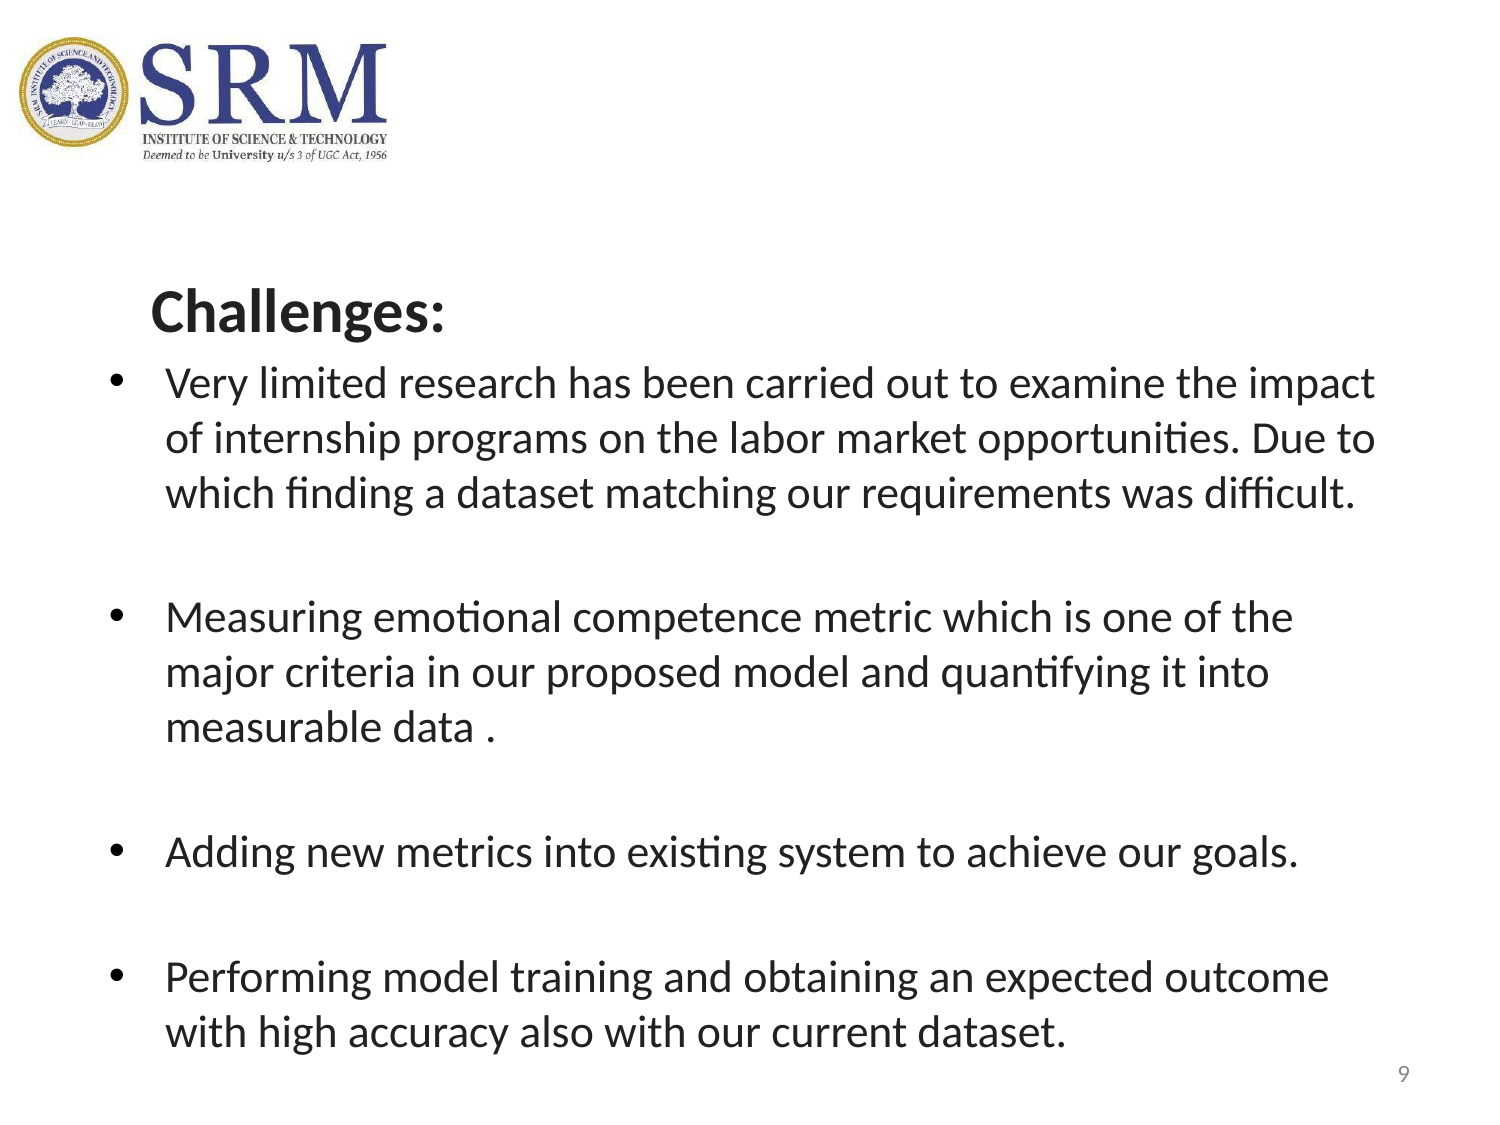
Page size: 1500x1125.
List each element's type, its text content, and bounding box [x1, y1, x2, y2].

slide_number 9 [1074, 1042, 1425, 1103]
list Challenges: Very limited research has been carried out to examine the impact of internship programs on the labor market opportunities. Due to which finding a dataset matching our requirements was difficult. Measuring emotional competence metric which is one of the major criteria in our proposed model and quantifying it into measurable data . Adding new metrics into existing system to achieve our goals. Performing model training and obtaining an expected outcome with high accuracy also with our current dataset. [75, 262, 1425, 1088]
picture [18, 37, 387, 162]
